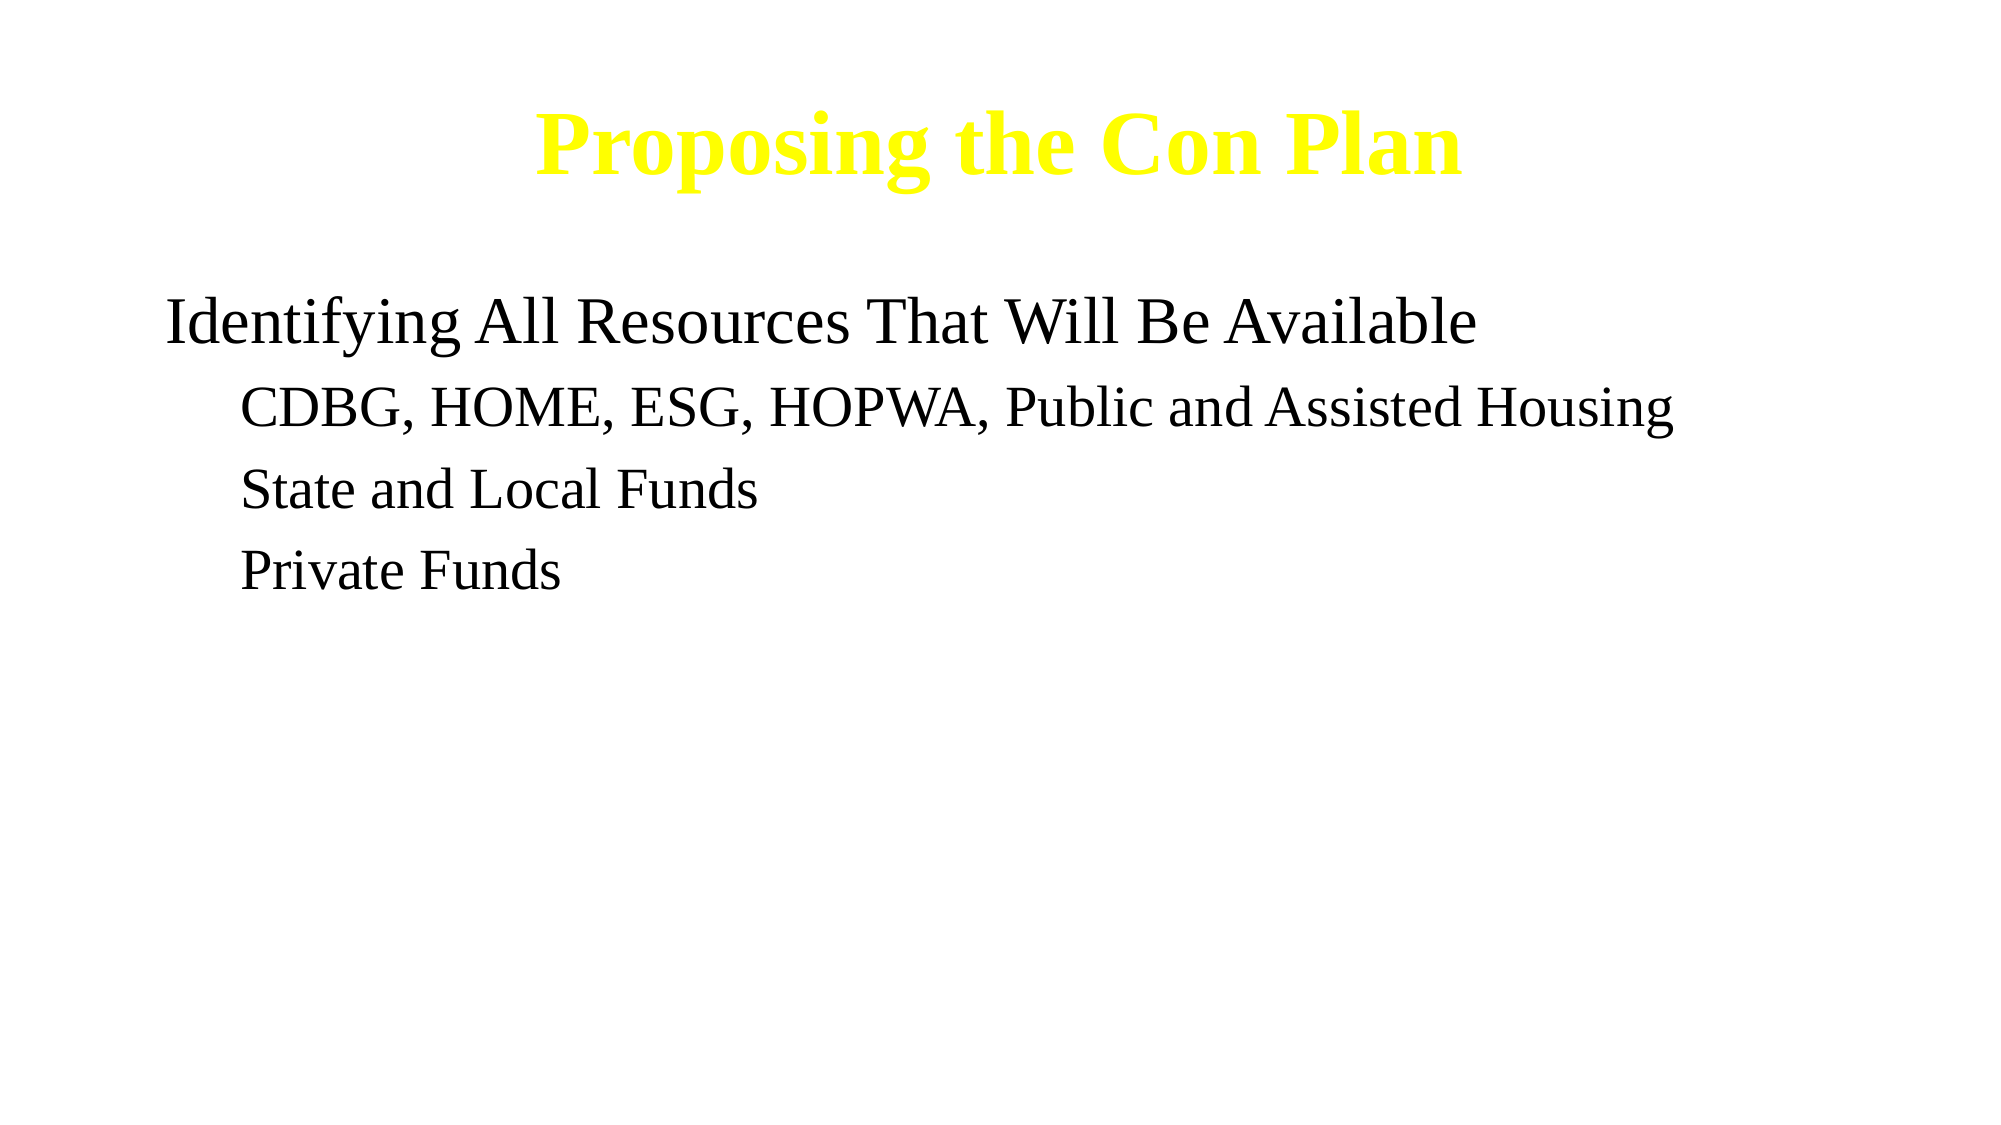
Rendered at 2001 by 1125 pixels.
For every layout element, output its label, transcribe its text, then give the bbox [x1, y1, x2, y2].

text_box Proposing the Con Plan [150, 37, 1850, 238]
text_box Identifying All Resources That Will Be Available CDBG, HOME, ESG, HOPWA, Public and Assisted Housing State and Local Funds Private Funds [150, 269, 1850, 1000]
